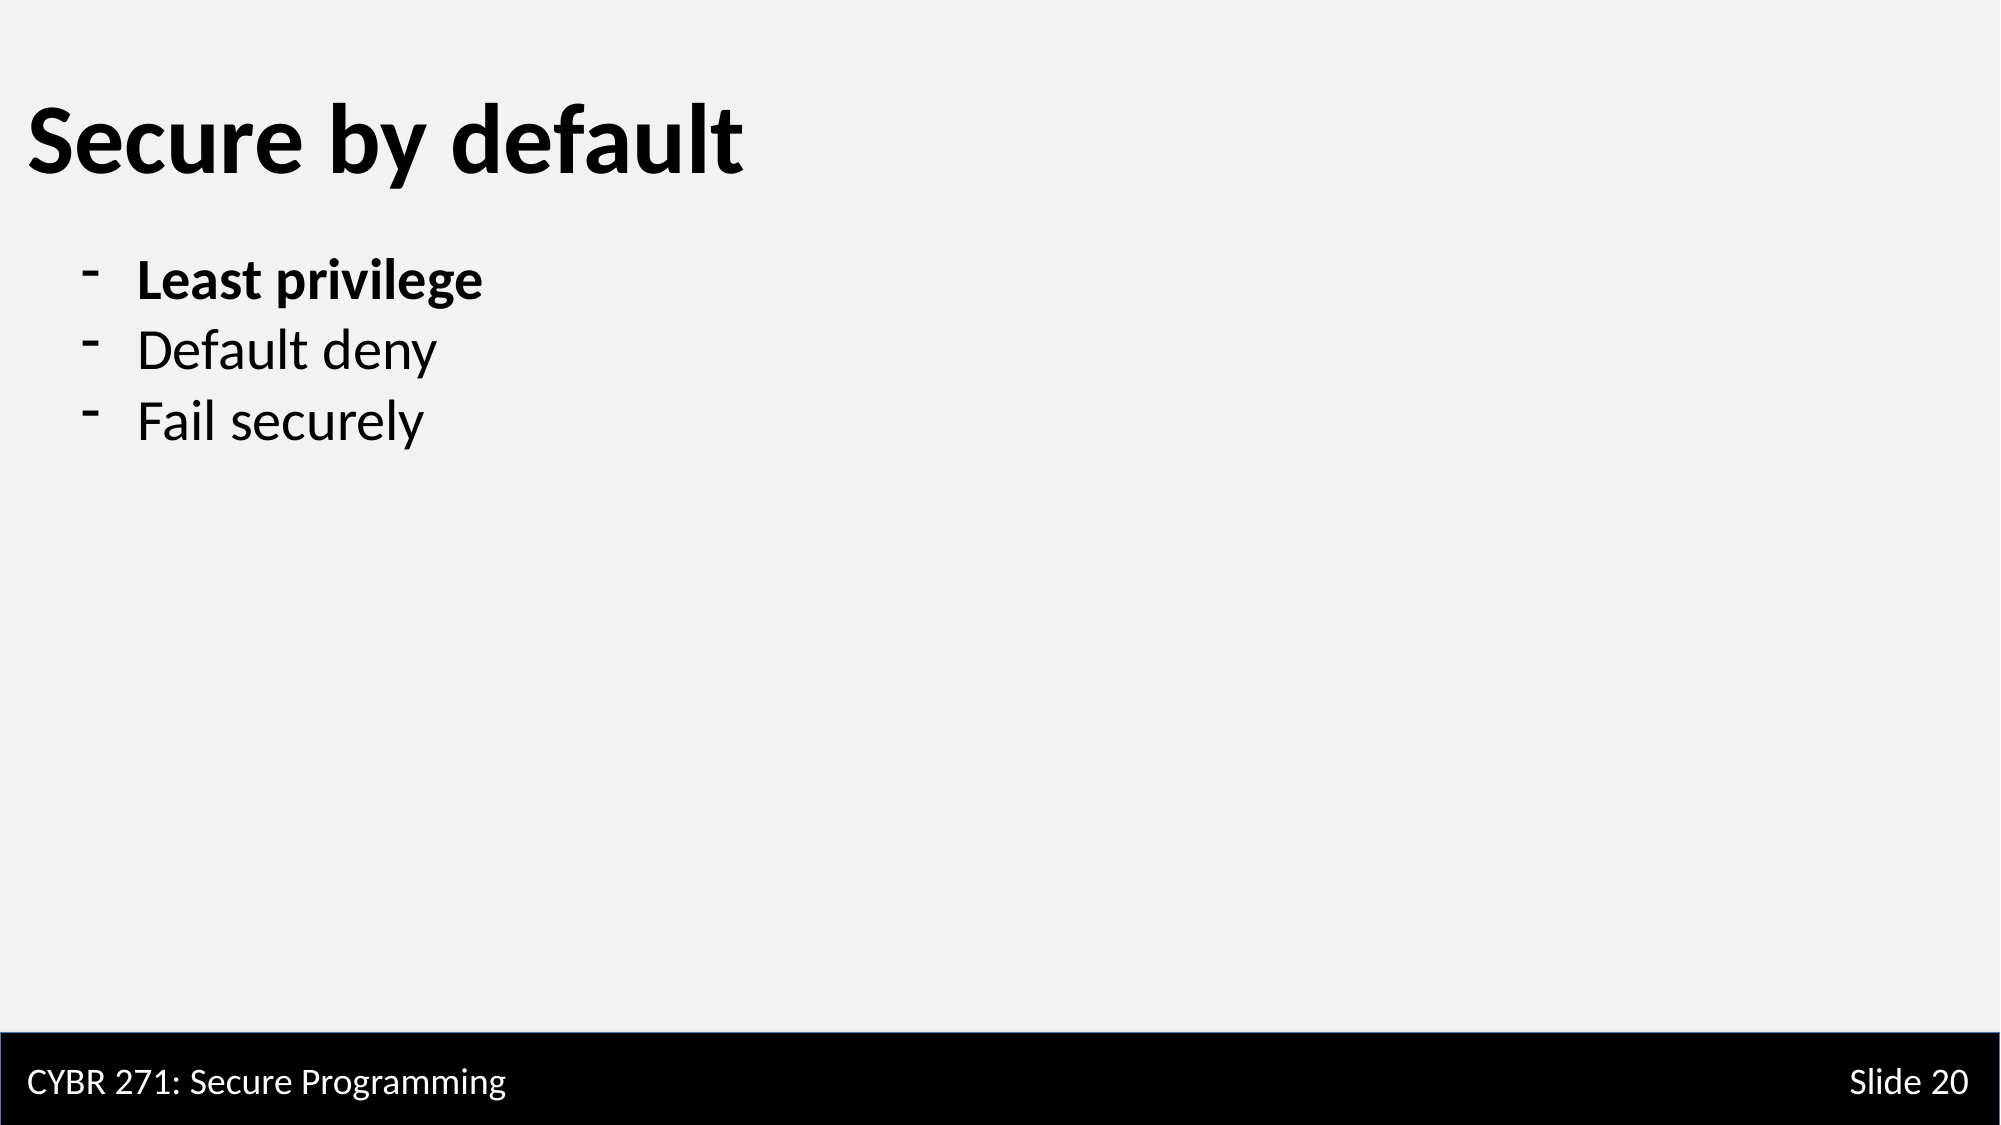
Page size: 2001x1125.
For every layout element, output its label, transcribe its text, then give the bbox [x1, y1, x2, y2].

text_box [0, 1032, 2000, 1125]
text_box Least privilege Default deny Fail securely [66, 234, 552, 669]
text_box Secure by default [12, 65, 1889, 201]
